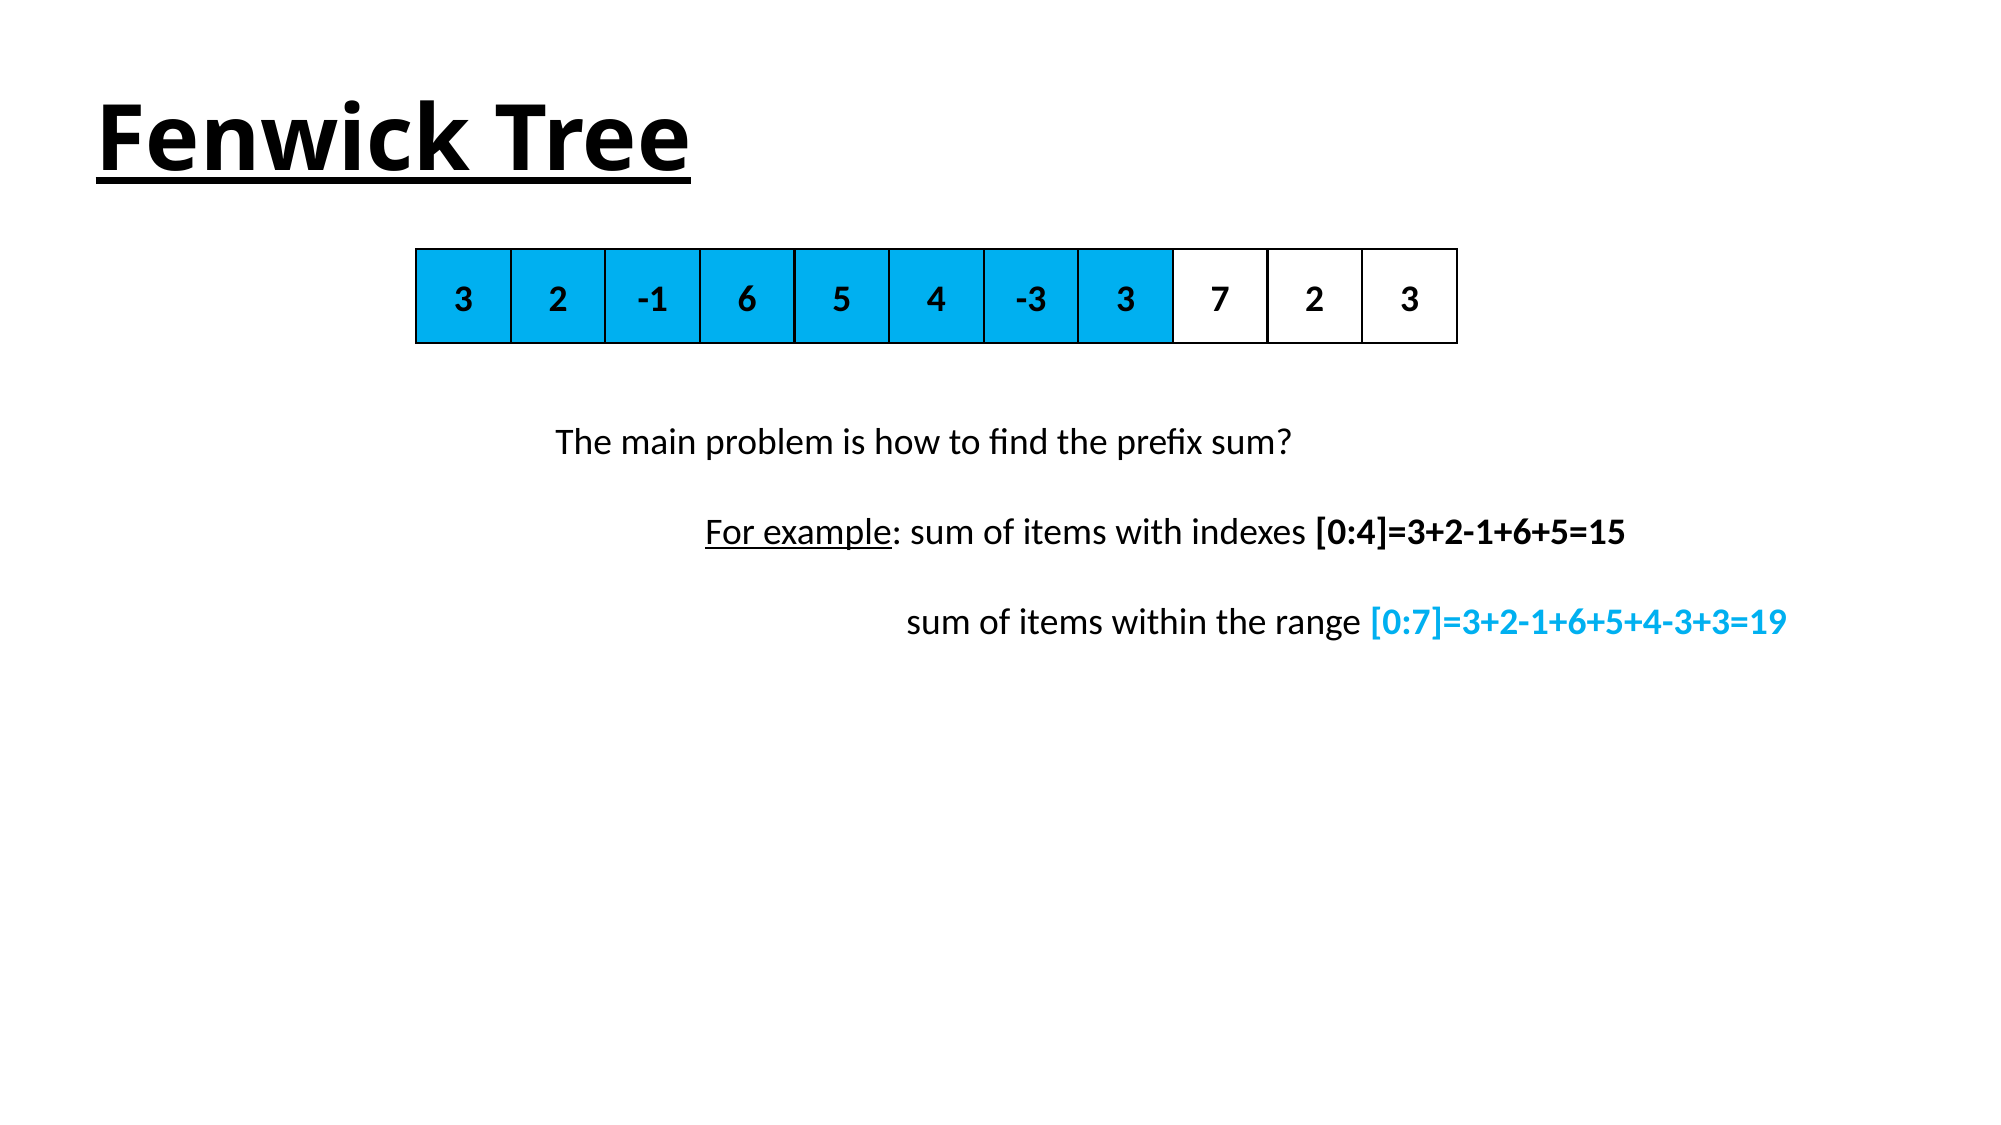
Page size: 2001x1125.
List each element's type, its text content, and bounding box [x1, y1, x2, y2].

text_box 3 [1077, 248, 1172, 344]
text_box -1 [604, 248, 699, 344]
title Fenwick Tree [80, 31, 1806, 249]
text_box 3 [415, 248, 510, 344]
text_box 5 [793, 248, 888, 344]
text_box 3 [1361, 248, 1458, 344]
text_box 4 [888, 248, 983, 344]
text_box 2 [1266, 248, 1361, 344]
text_box 6 [699, 248, 793, 344]
text_box 7 [1172, 248, 1266, 344]
text_box The main problem is how to find the prefix sum? For example: sum of items with indexes [0:4]=3+2-1+6+5=15 sum of items within the range [0:7]=3+2-1+6+5+4-3+3=19 [540, 409, 1803, 650]
text_box 2 [510, 248, 604, 344]
text_box -3 [983, 248, 1077, 344]
